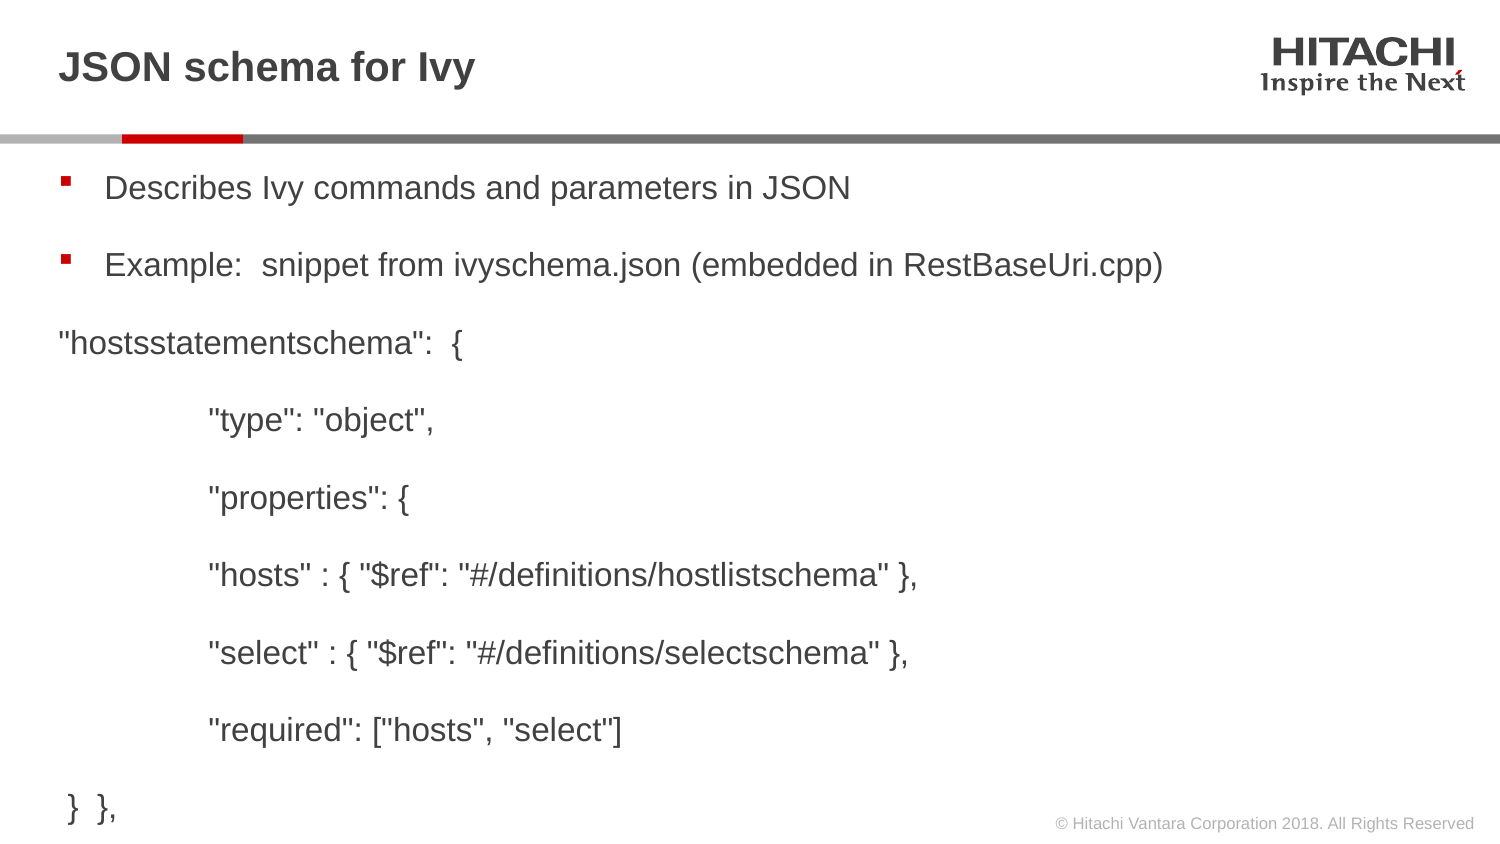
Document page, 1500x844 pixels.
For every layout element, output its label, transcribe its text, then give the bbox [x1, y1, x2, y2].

title JSON schema for Ivy [43, 8, 1200, 129]
list Describes Ivy commands and parameters in JSON Example: snippet from ivyschema.json (embedded in RestBaseUri.cpp) "hostsstatementschema": { "type": "object", "properties": { "hosts" : { "$ref": "#/definitions/hostlistschema" }, "select" : { "$ref": "#/definitions/selectschema" }, "required": ["hosts", "select"] } }, [43, 158, 1452, 841]
